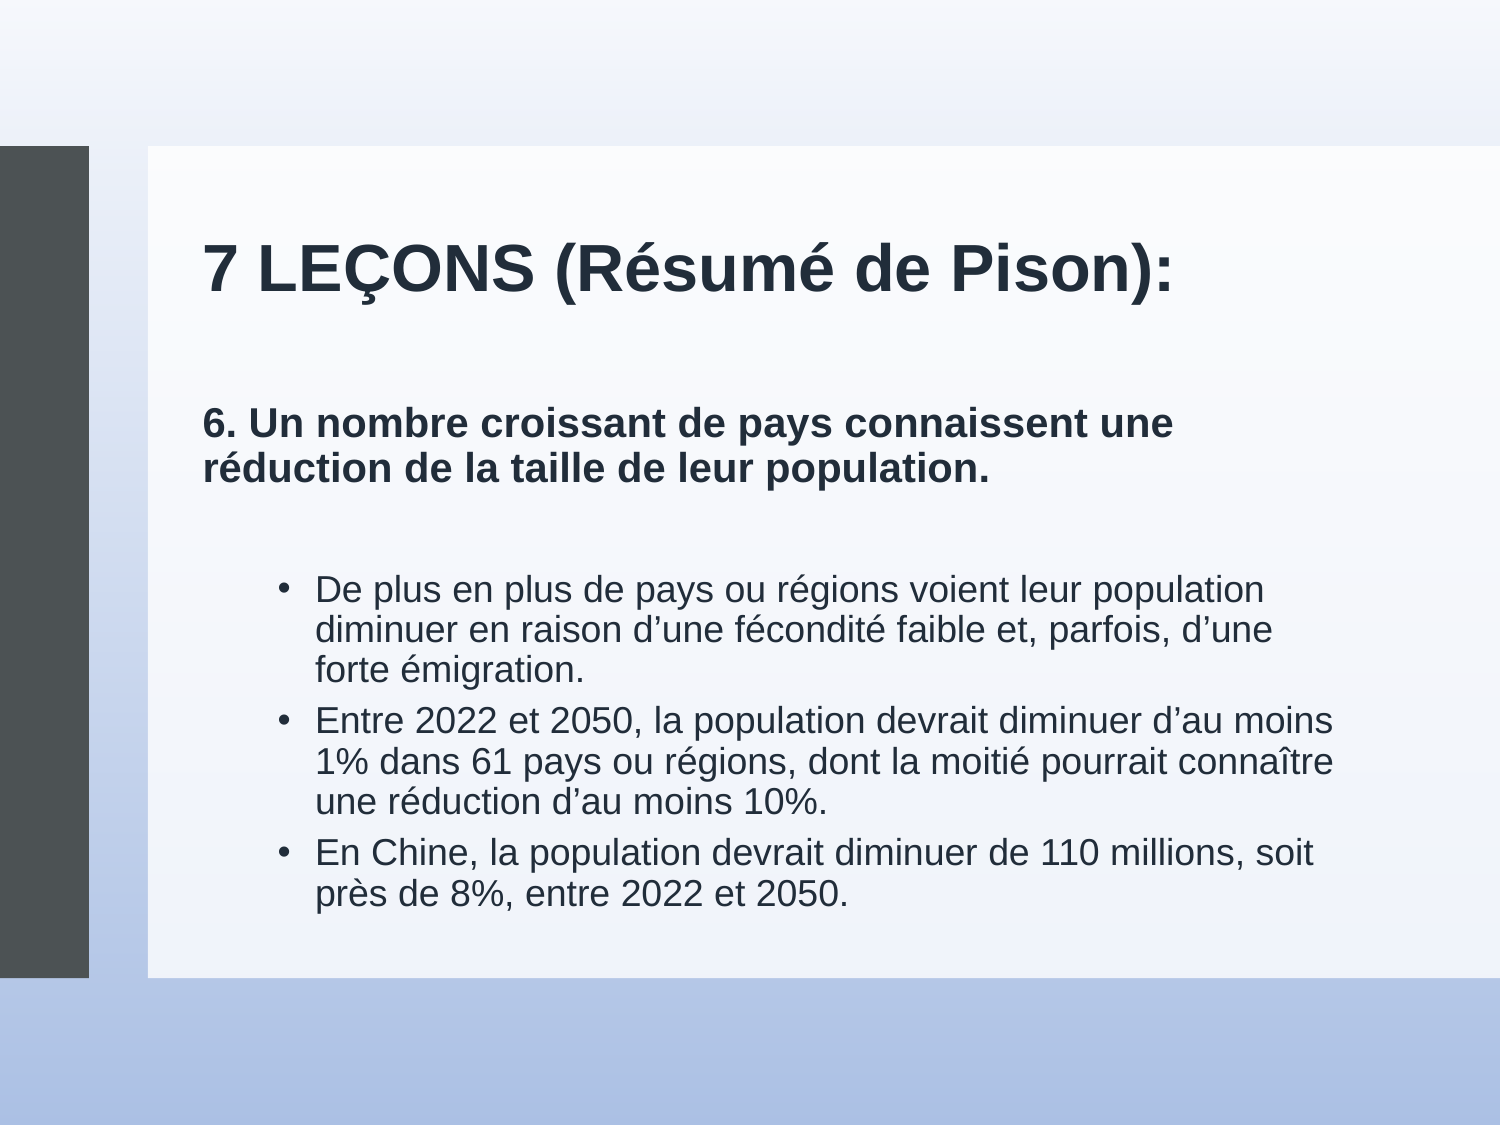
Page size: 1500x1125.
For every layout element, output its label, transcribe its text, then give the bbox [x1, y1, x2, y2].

text_box [147, 145, 1500, 979]
text_box [0, 0, 1500, 1125]
text_box [0, 145, 90, 979]
text_box 7 LEÇONS (Résumé de Pison): [187, 172, 1352, 368]
list 6. Un nombre croissant de pays connaissent une réduction de la taille de leur population. De plus en plus de pays ou régions voient leur population diminuer en raison d’une fécondité faible et, parfois, d’une forte émigration. Entre 2022 et 2050, la population devrait diminuer d’au moins 1% dans 61 pays ou régions, dont la moitié pourrait connaître une réduction d’au moins 10%. En Chine, la population devrait diminuer de 110 millions, soit près de 8%, entre 2022 et 2050. [187, 393, 1353, 952]
